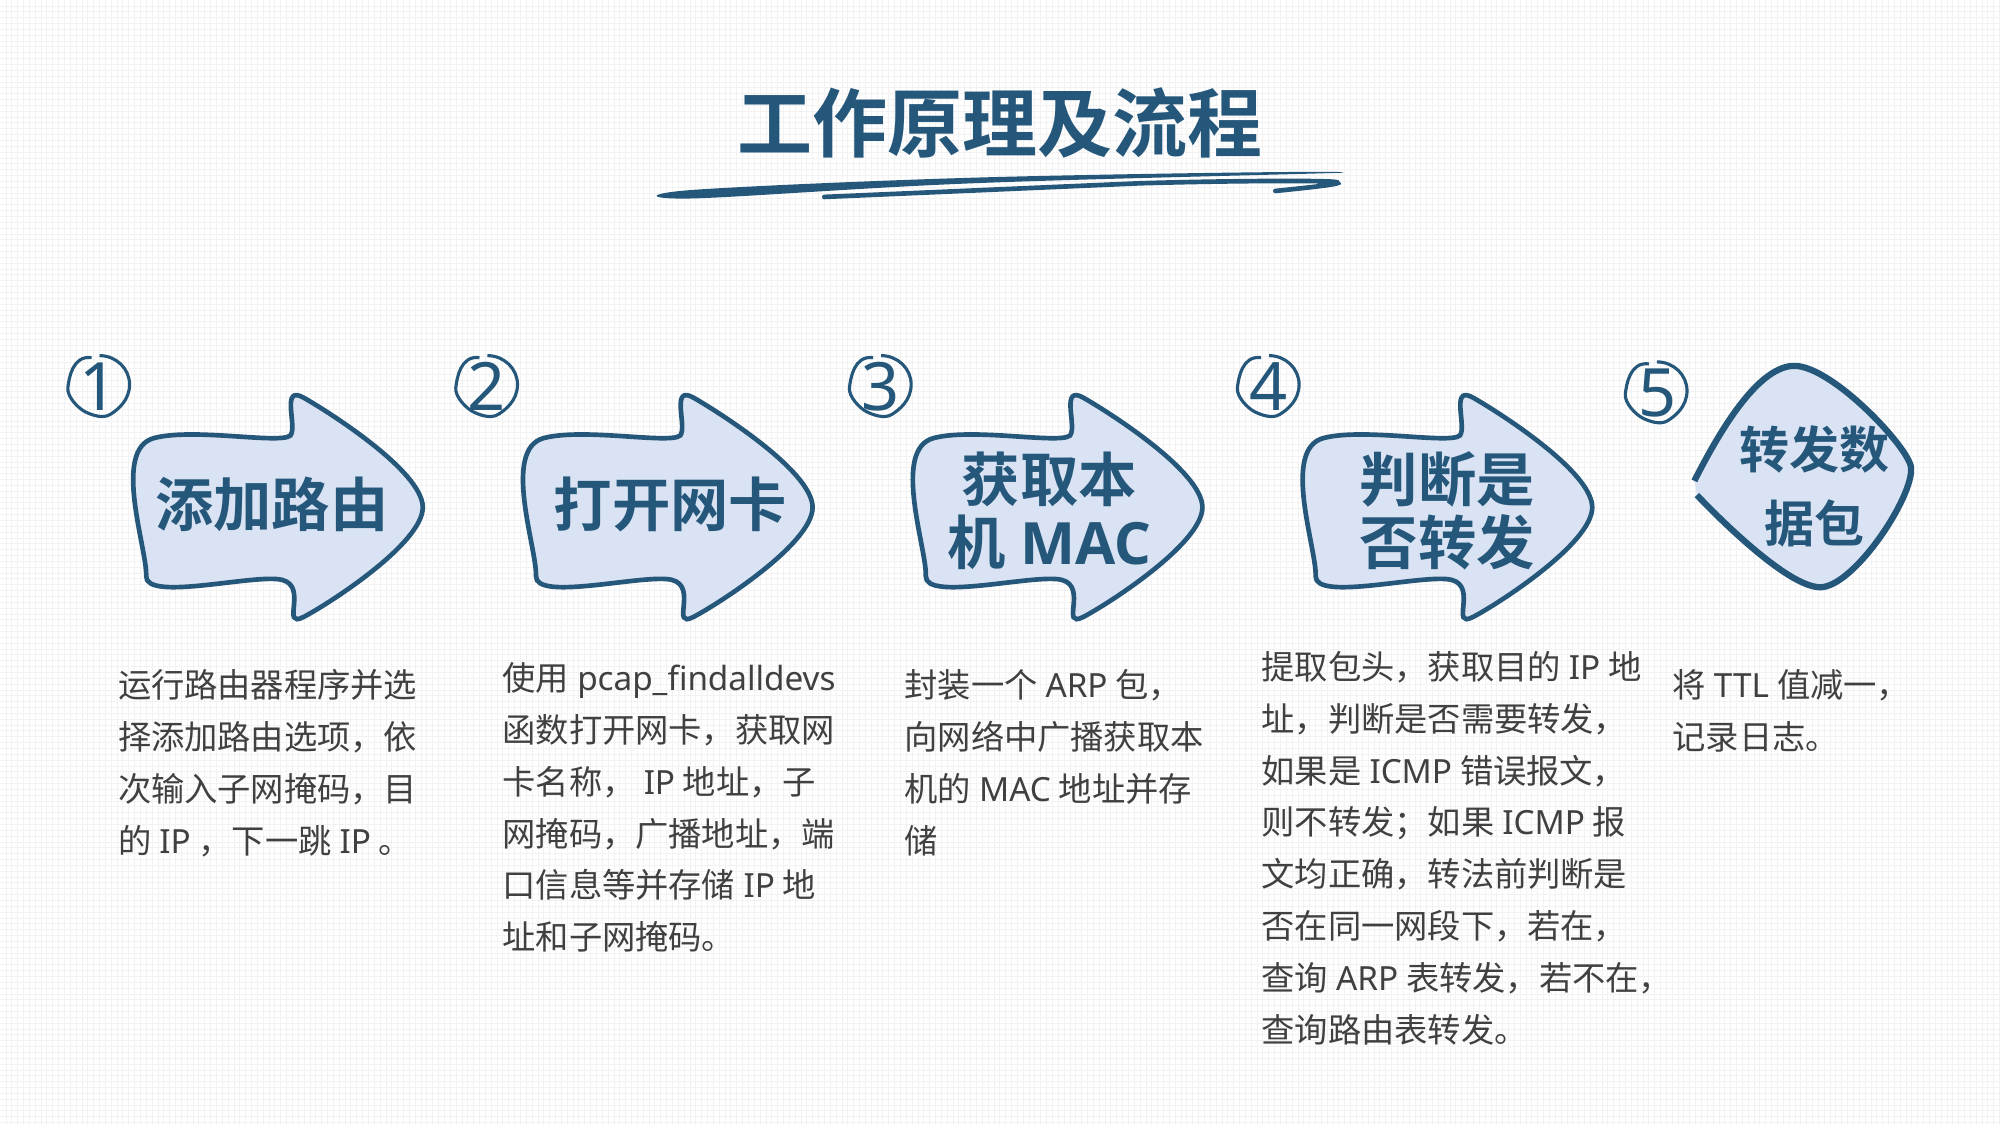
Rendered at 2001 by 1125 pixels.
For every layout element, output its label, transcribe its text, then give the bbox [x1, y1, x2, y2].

list 转发数 据包 [1686, 417, 1944, 563]
list 打开网卡 [518, 469, 823, 548]
list 提取包头，获取目的IP地址，判断是否需要转发，如果是ICMP错误报文，则不转发；如果ICMP报文均正确，转法前判断是否在同一网段下，若在，查询ARP表转发，若不在，查询路由表转发。 [1247, 626, 1658, 1062]
list 封装一个ARP包，向网络中广播获取本机的MAC地址并存储 [889, 645, 1226, 818]
list 运行路由器程序并选择添加路由选项，依次输入子网掩码，目的IP，下一跳IP。 [103, 645, 439, 871]
list 判断是否转发 [1318, 443, 1577, 586]
list 将TTL值减一，记录日志。 [1657, 645, 1956, 839]
title 工作原理及流程 [634, 79, 1366, 177]
list 获取本机MAC [920, 443, 1178, 586]
list 使用pcap_findalldevs函数打开网卡，获取网卡名称，IP地址，子网掩码，广播地址，端口信息等并存储IP地址和子网掩码。 [488, 637, 853, 968]
list 添加路由 [123, 469, 421, 548]
